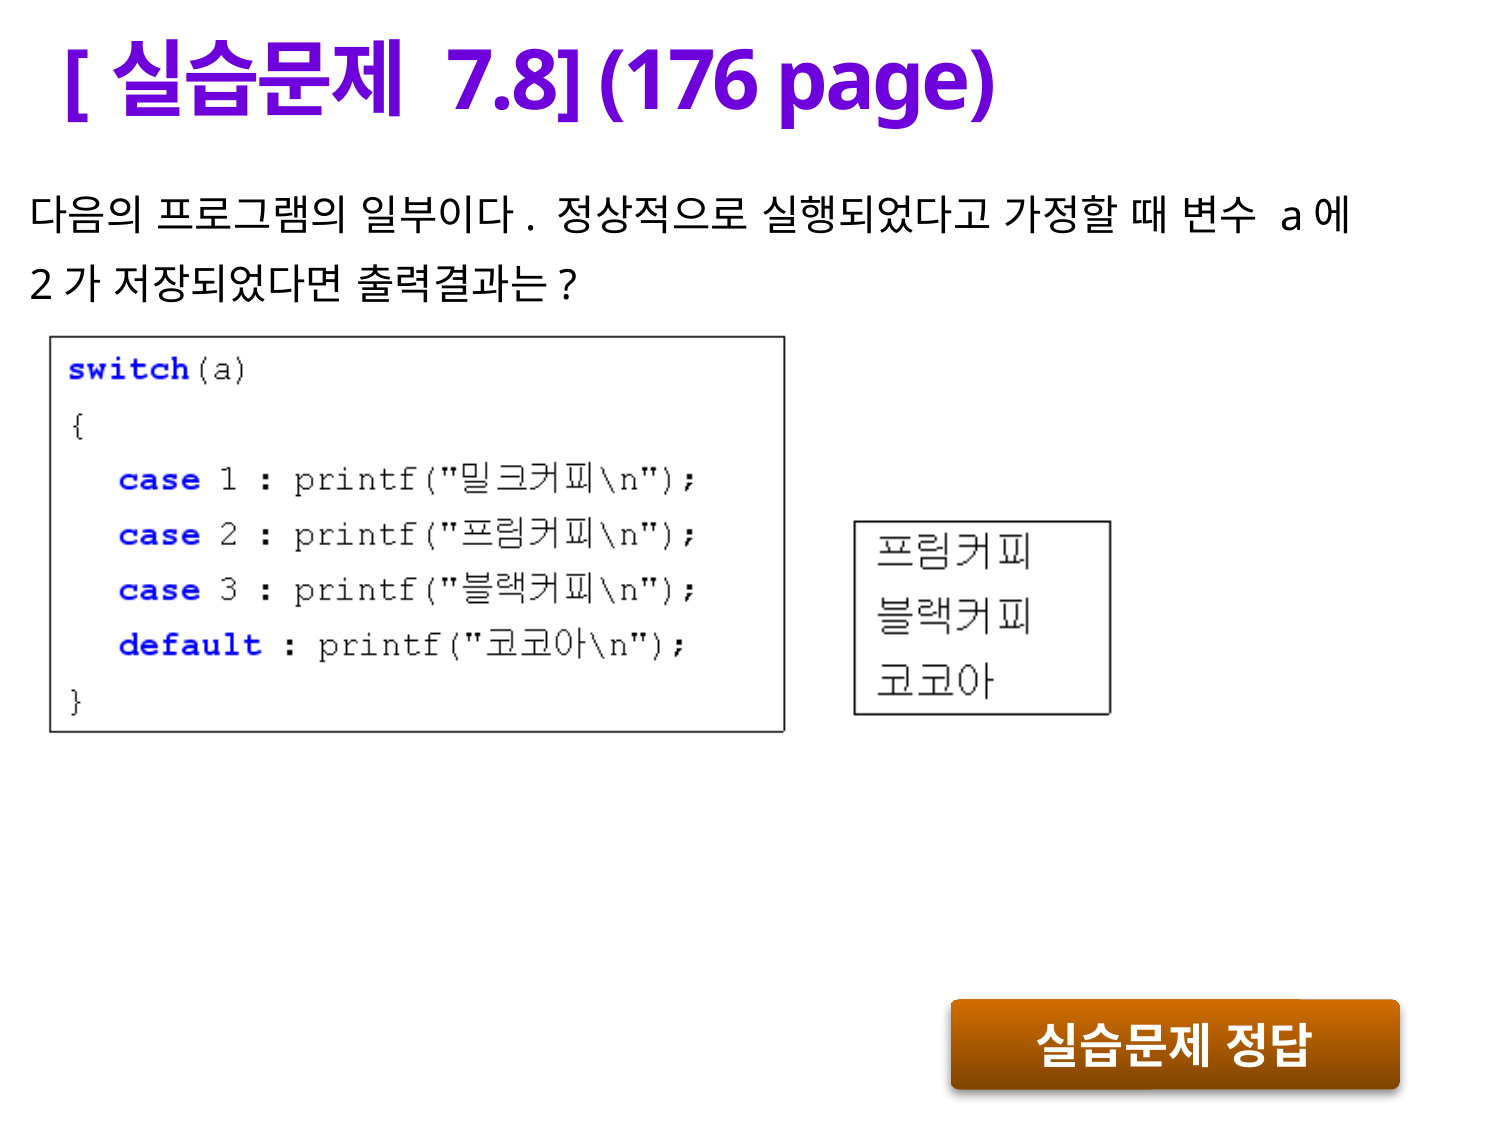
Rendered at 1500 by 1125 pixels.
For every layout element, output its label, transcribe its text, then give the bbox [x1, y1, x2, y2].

text_box [0, 0, 1500, 75]
list 다음의 프로그램의 일부이다. 정상적으로 실행되었다고 가정할 때 변수 a에 2가 저장되었다면 출력결과는? [29, 179, 1471, 303]
picture [40, 326, 790, 740]
text_box 실습문제 정답 [950, 999, 1400, 1090]
title [실습문제 7.8] (176 page) [62, 75, 1438, 149]
picture [844, 514, 1135, 729]
